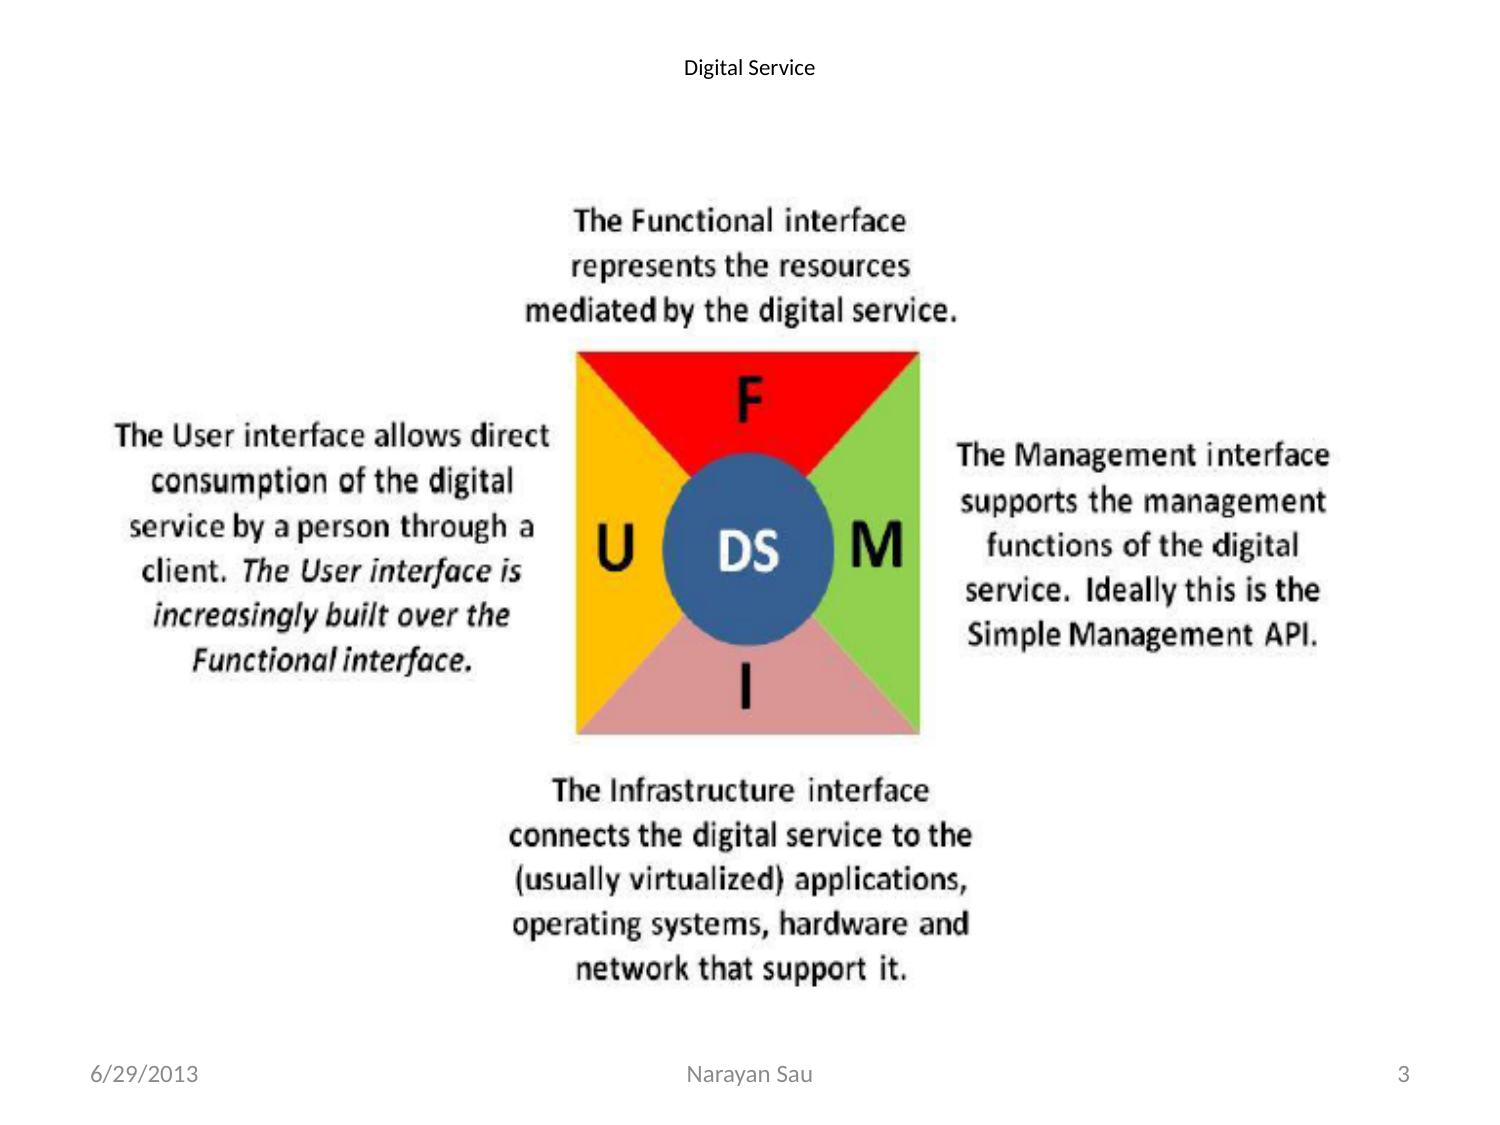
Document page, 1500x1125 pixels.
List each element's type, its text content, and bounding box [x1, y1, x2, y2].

title Digital Service [75, 45, 1425, 88]
footer Narayan Sau [512, 1042, 988, 1103]
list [16, 146, 1442, 1030]
slide_number 3 [1074, 1042, 1425, 1103]
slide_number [75, 1042, 425, 1103]
